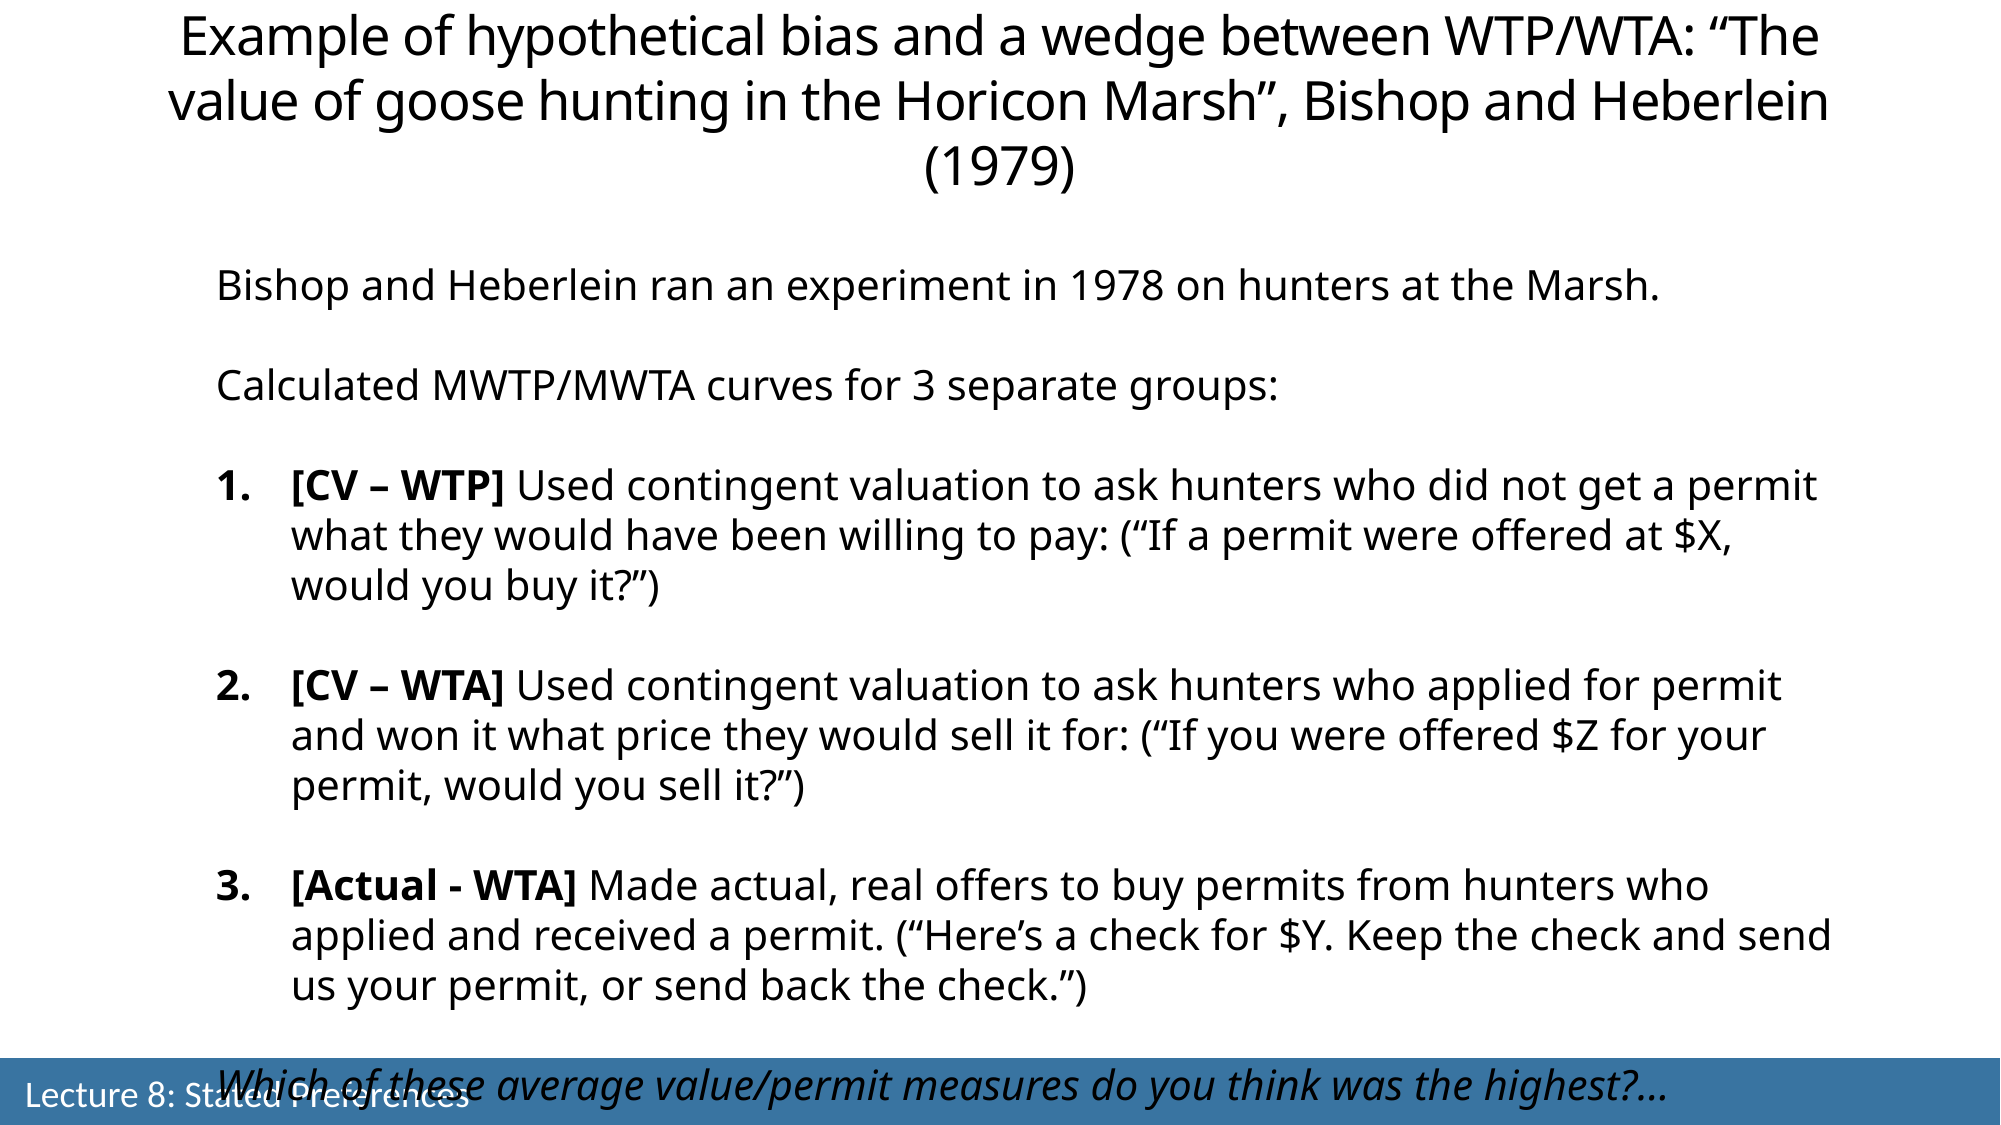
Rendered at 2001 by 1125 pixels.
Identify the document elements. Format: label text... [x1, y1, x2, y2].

text_box Example of hypothetical bias and a wedge between WTP/WTA: “The value of goose hunting in the Horicon Marsh”, Bishop and Heberlein (1979) [126, 80, 1874, 204]
text_box Bishop and Heberlein ran an experiment in 1978 on hunters at the Marsh. Calculated MWTP/MWTA curves for 3 separate groups: [CV – WTP] Used contingent valuation to ask hunters who did not get a permit what they would have been willing to pay: (“If a permit were offered at $X, would you buy it?”) [CV – WTA] Used contingent valuation to ask hunters who applied for permit and won it what price they would sell it for: (“If you were offered $Z for your permit, would you sell it?”) [Actual - WTA] Made actual, real offers to buy permits from hunters who applied and received a permit. (“Here’s a check for $Y. Keep the check and send us your permit, or send back the check.”) Which of these average value/permit measures do you think was the highest?… [126, 251, 1874, 1125]
